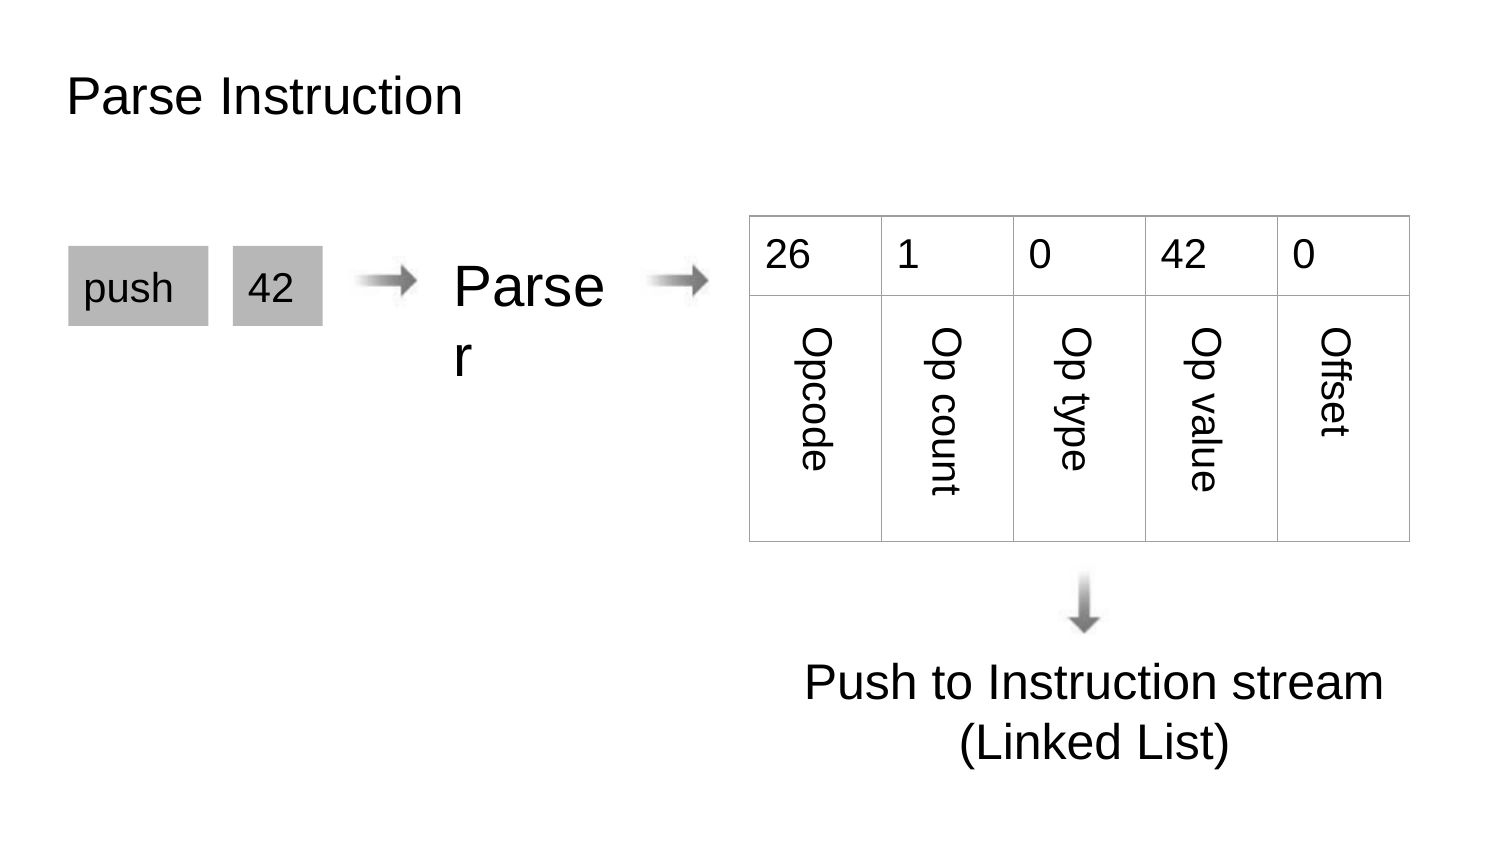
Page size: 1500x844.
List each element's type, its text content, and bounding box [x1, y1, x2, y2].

text_box Offset [1298, 311, 1379, 508]
text_box Op count [909, 311, 990, 522]
picture [640, 122, 731, 446]
table_cell [882, 296, 1013, 541]
table_cell [750, 296, 881, 541]
title Parse Instruction [51, 46, 1449, 141]
table_cell [1014, 296, 1145, 541]
table_header 0 [1278, 217, 1409, 295]
picture [348, 122, 439, 446]
text_box Parser [443, 233, 634, 404]
picture [918, 448, 1241, 771]
text_box Opcode [779, 311, 860, 524]
text_box Op type [1039, 311, 1120, 446]
text_box push [68, 245, 209, 326]
table_cell [1146, 296, 1277, 541]
table_header 42 [1146, 217, 1277, 295]
table_header 0 [1014, 217, 1145, 295]
table_header 26 [750, 217, 881, 295]
table_cell [1278, 296, 1409, 541]
text_box 42 [232, 245, 323, 326]
text_box Op value [1168, 311, 1249, 522]
table_header 1 [882, 217, 1013, 295]
text_box Push to Instruction stream (Linked List) [729, 634, 1460, 785]
